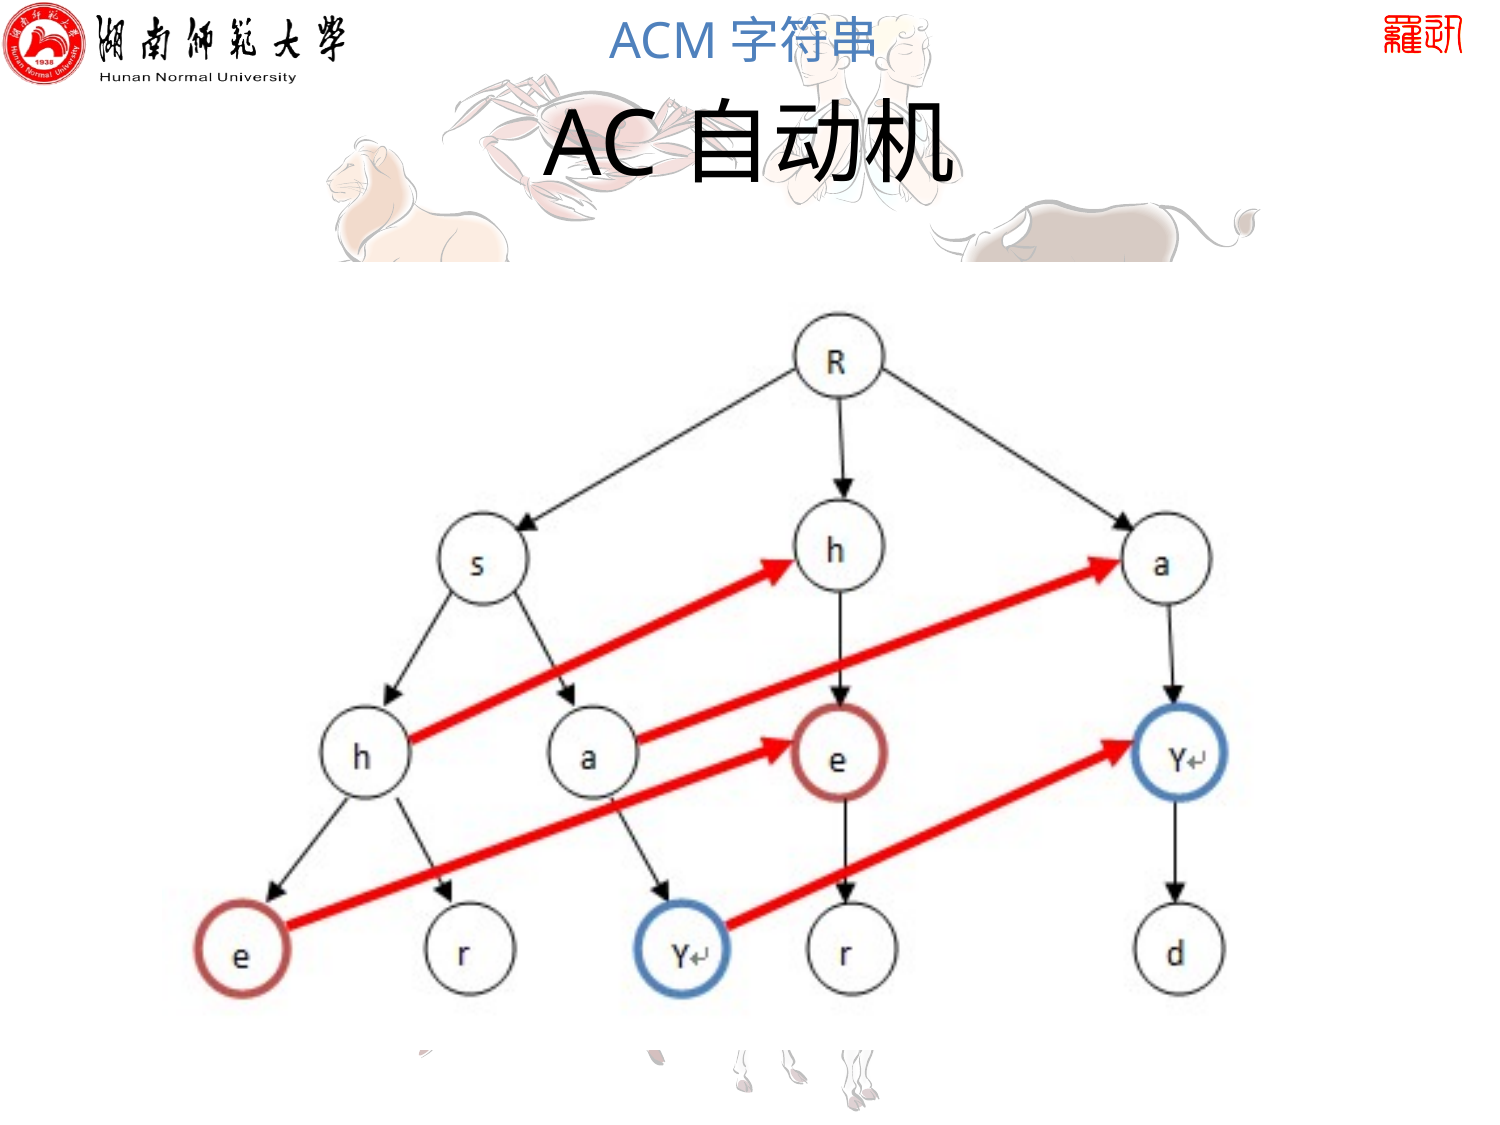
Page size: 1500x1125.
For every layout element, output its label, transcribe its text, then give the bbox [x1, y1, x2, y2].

picture [1343, 0, 1500, 69]
picture [162, 262, 1363, 1050]
title AC自动机 [75, 45, 1425, 233]
picture [0, 0, 348, 86]
